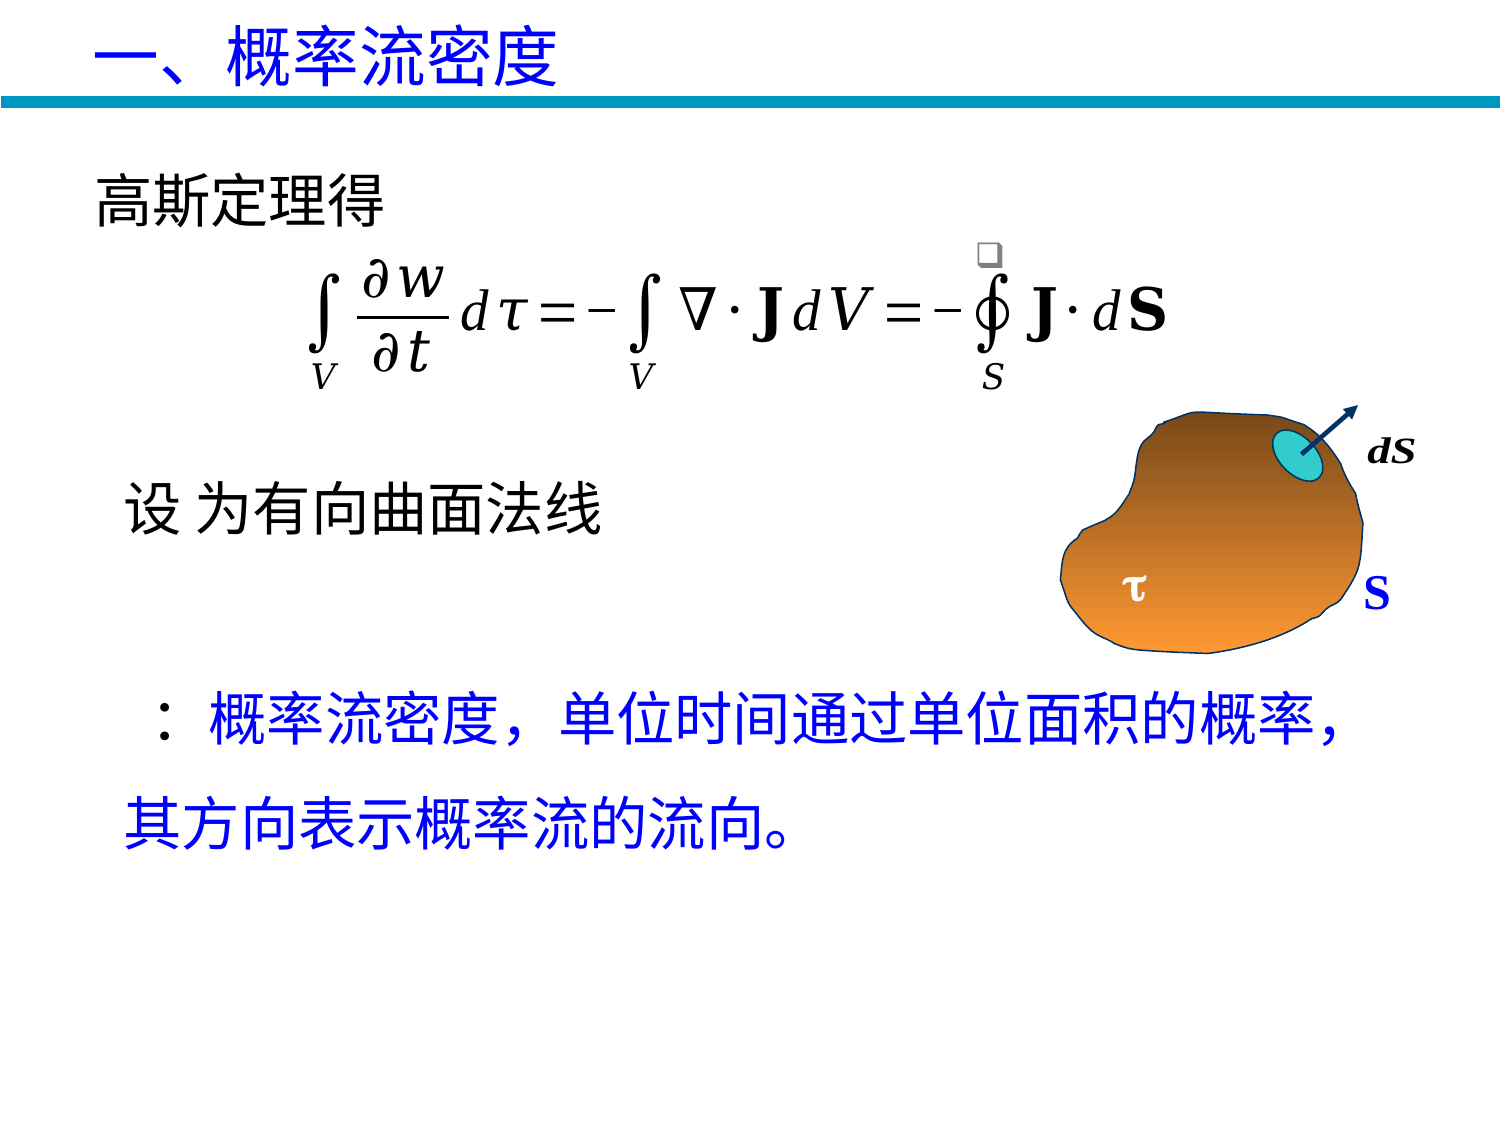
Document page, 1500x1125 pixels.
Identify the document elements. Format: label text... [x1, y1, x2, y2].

text_box 高斯定理得 [79, 157, 401, 242]
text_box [1060, 405, 1425, 654]
text_box 一、概率流密度 [77, 14, 662, 105]
